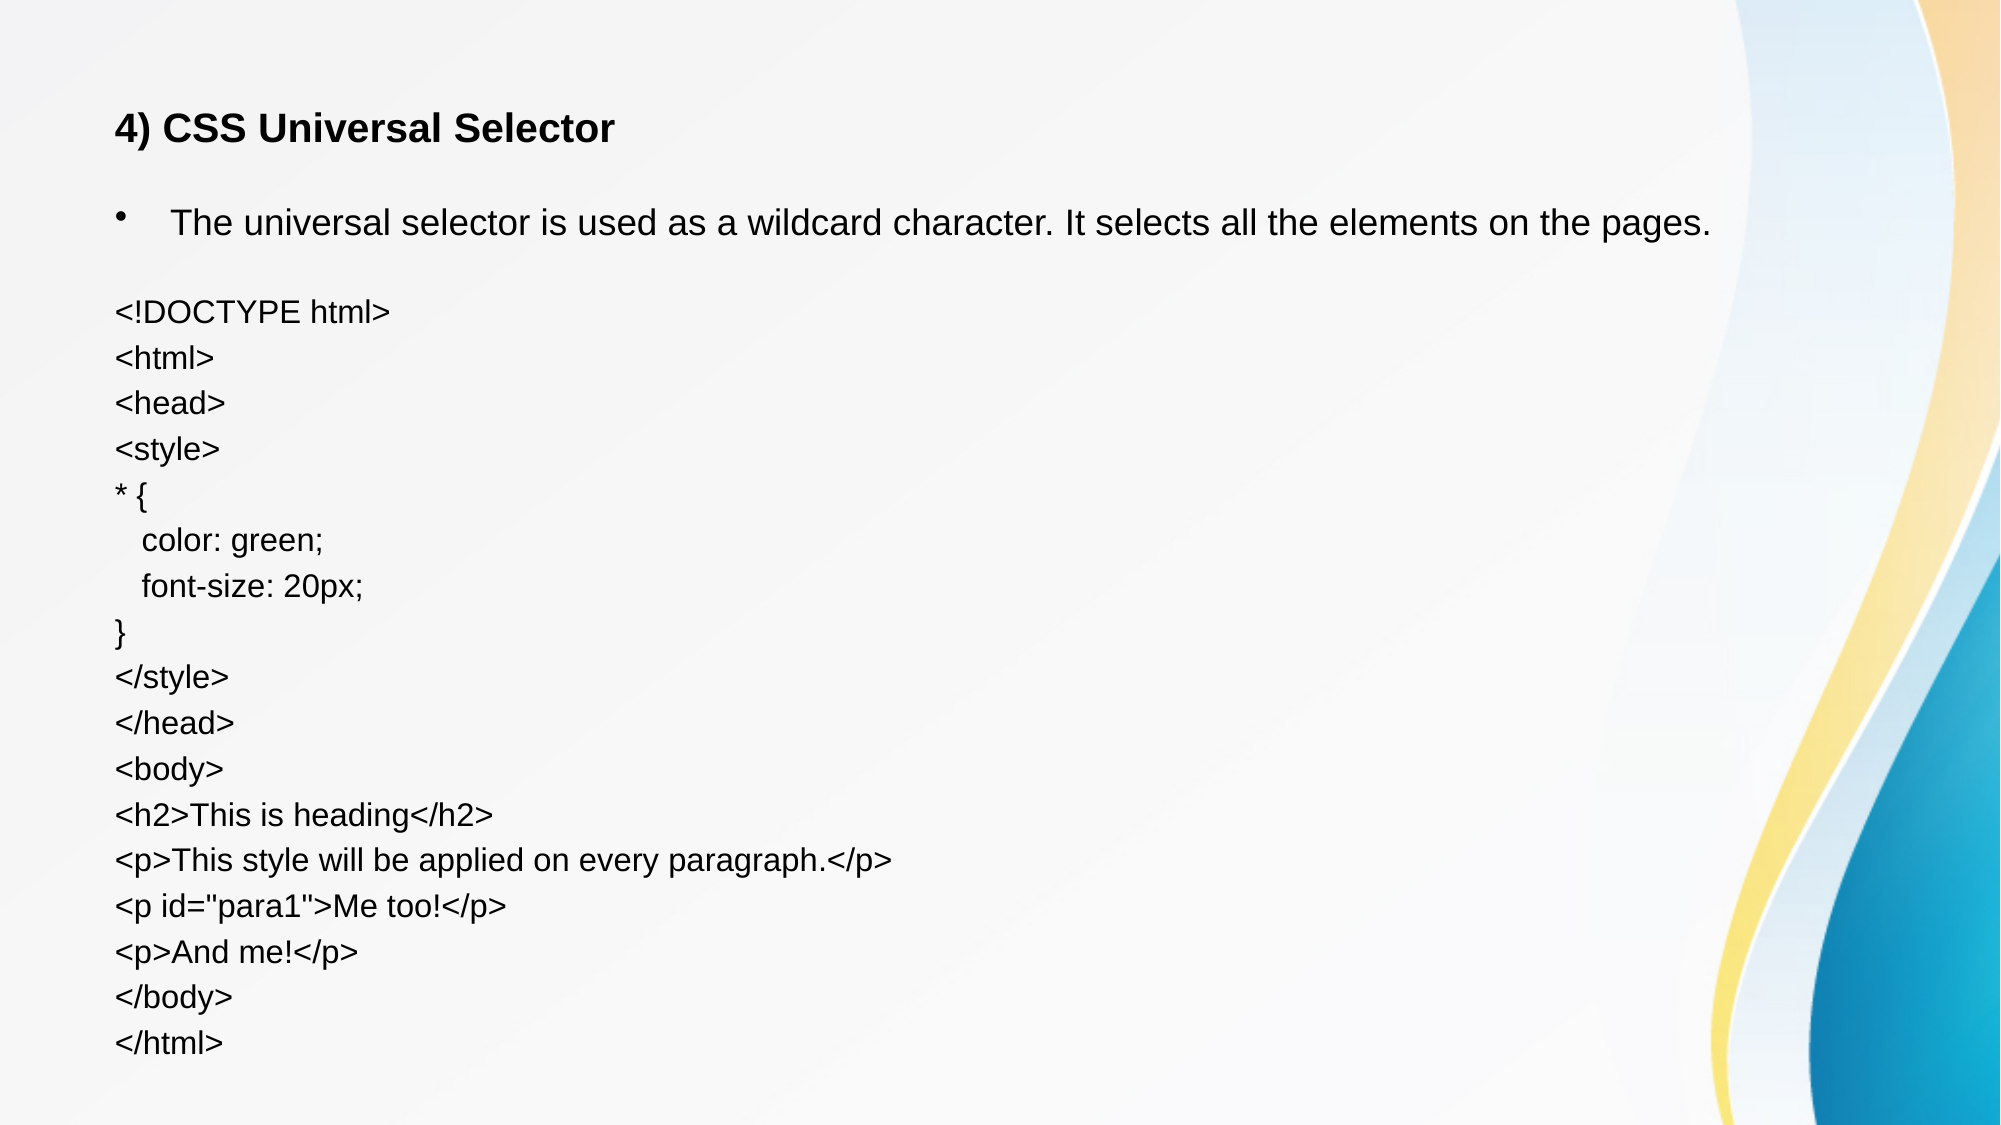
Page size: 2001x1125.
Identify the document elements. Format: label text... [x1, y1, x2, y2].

picture [0, 0, 2001, 1125]
list 4) CSS Universal Selector The universal selector is used as a wildcard character. It selects all the elements on the pages. <!DOCTYPE html> <html> <head> <style> * { color: green; font-size: 20px; } </style> </head> <body> <h2>This is heading</h2> <p>This style will be applied on every paragraph.</p> <p id="para1">Me too!</p> <p>And me!</p> </body> </html> [99, 93, 1751, 1125]
